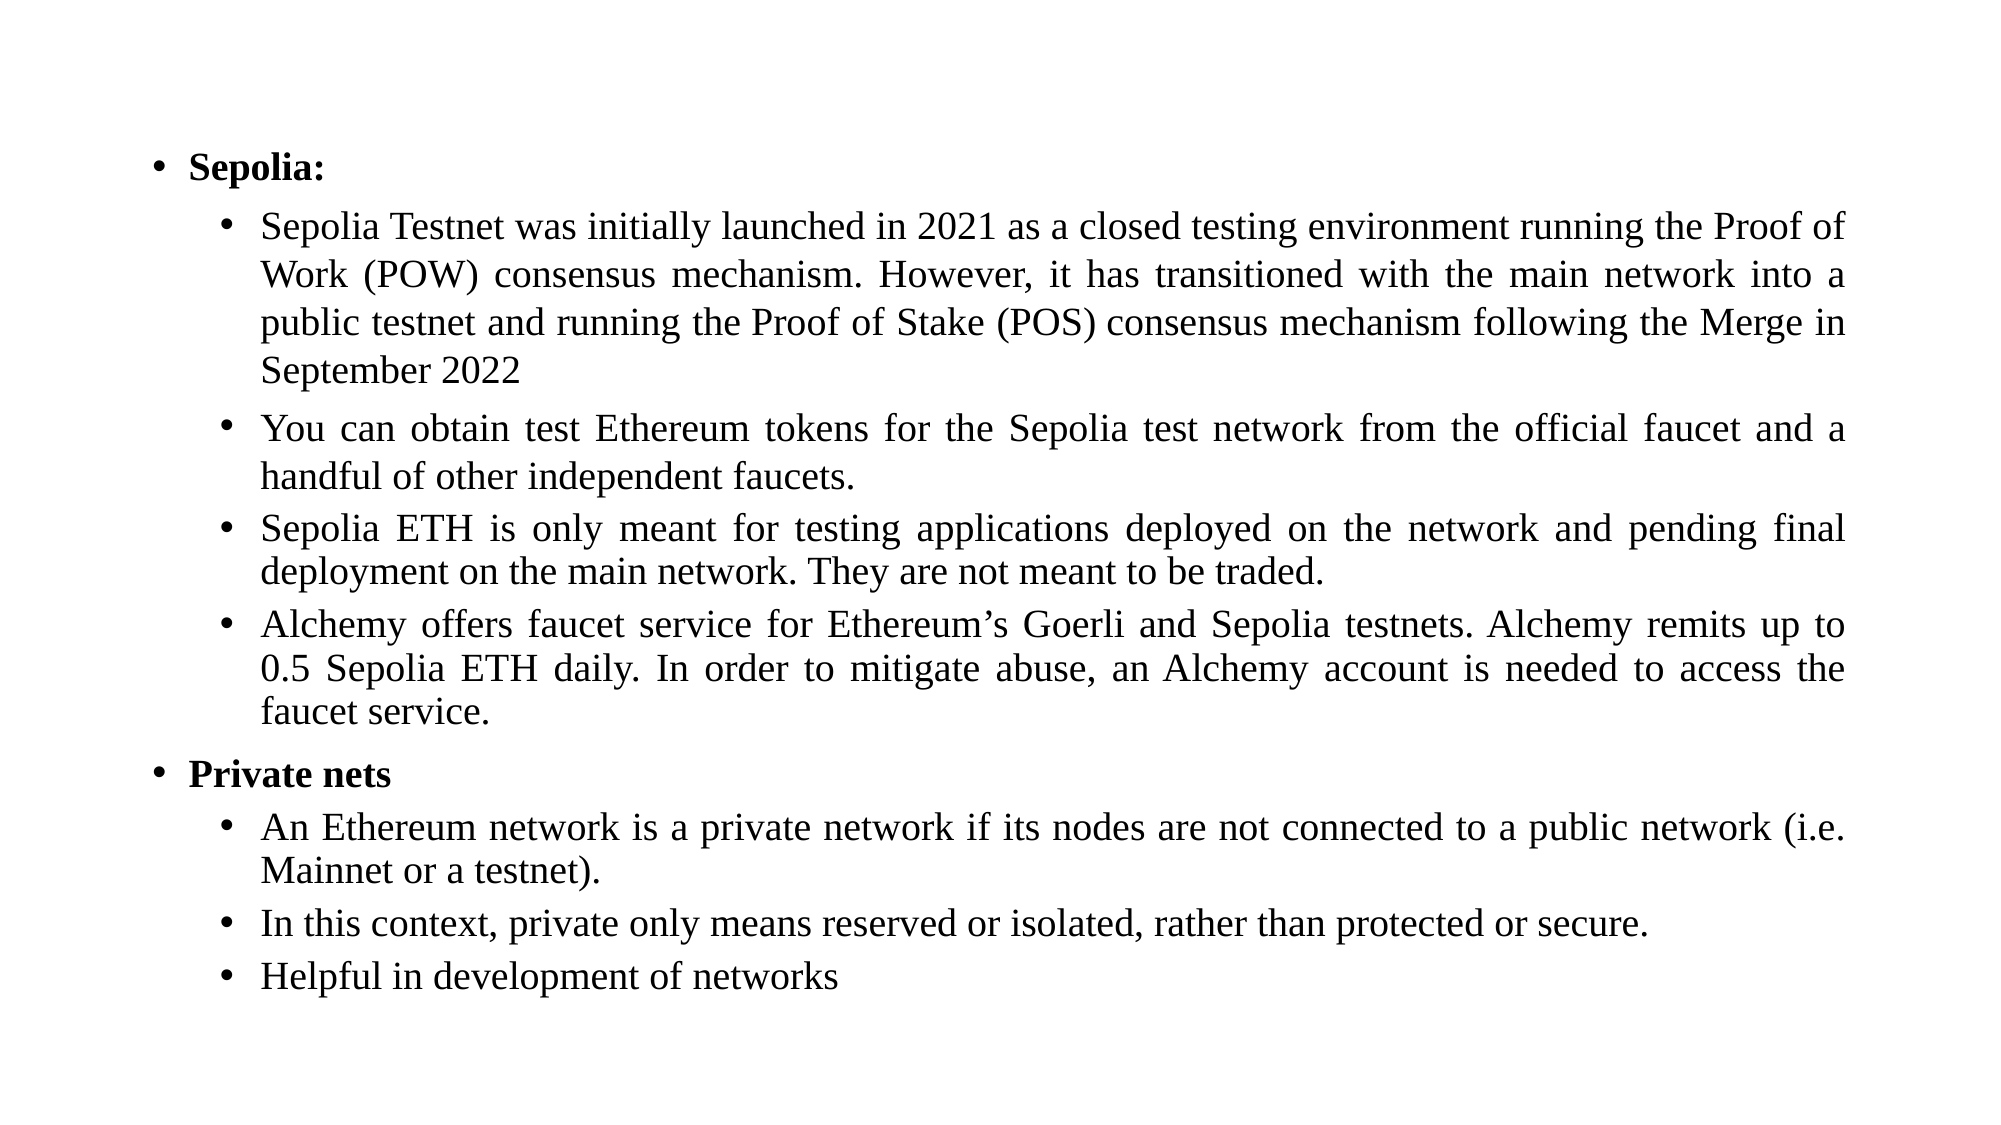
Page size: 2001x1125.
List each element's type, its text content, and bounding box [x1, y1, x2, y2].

list Sepolia: Sepolia Testnet was initially launched in 2021 as a closed testing environment running the Proof of Work (POW) consensus mechanism. However, it has transitioned with the main network into a public testnet and running the Proof of Stake (POS) consensus mechanism following the Merge in September 2022 You can obtain test Ethereum tokens for the Sepolia test network from the official faucet and a handful of other independent faucets. Sepolia ETH is only meant for testing applications deployed on the network and pending final deployment on the main network. They are not meant to be traded. Alchemy offers faucet service for Ethereum’s Goerli and Sepolia testnets. Alchemy remits up to 0.5 Sepolia ETH daily. In order to mitigate abuse, an Alchemy account is needed to access the faucet service. Private nets An Ethereum network is a private network if its nodes are not connected to a public network (i.e. Mainnet or a testnet). In this context, private only means reserved or isolated, rather than protected or secure. Helpful in development of networks [137, 138, 1863, 1014]
